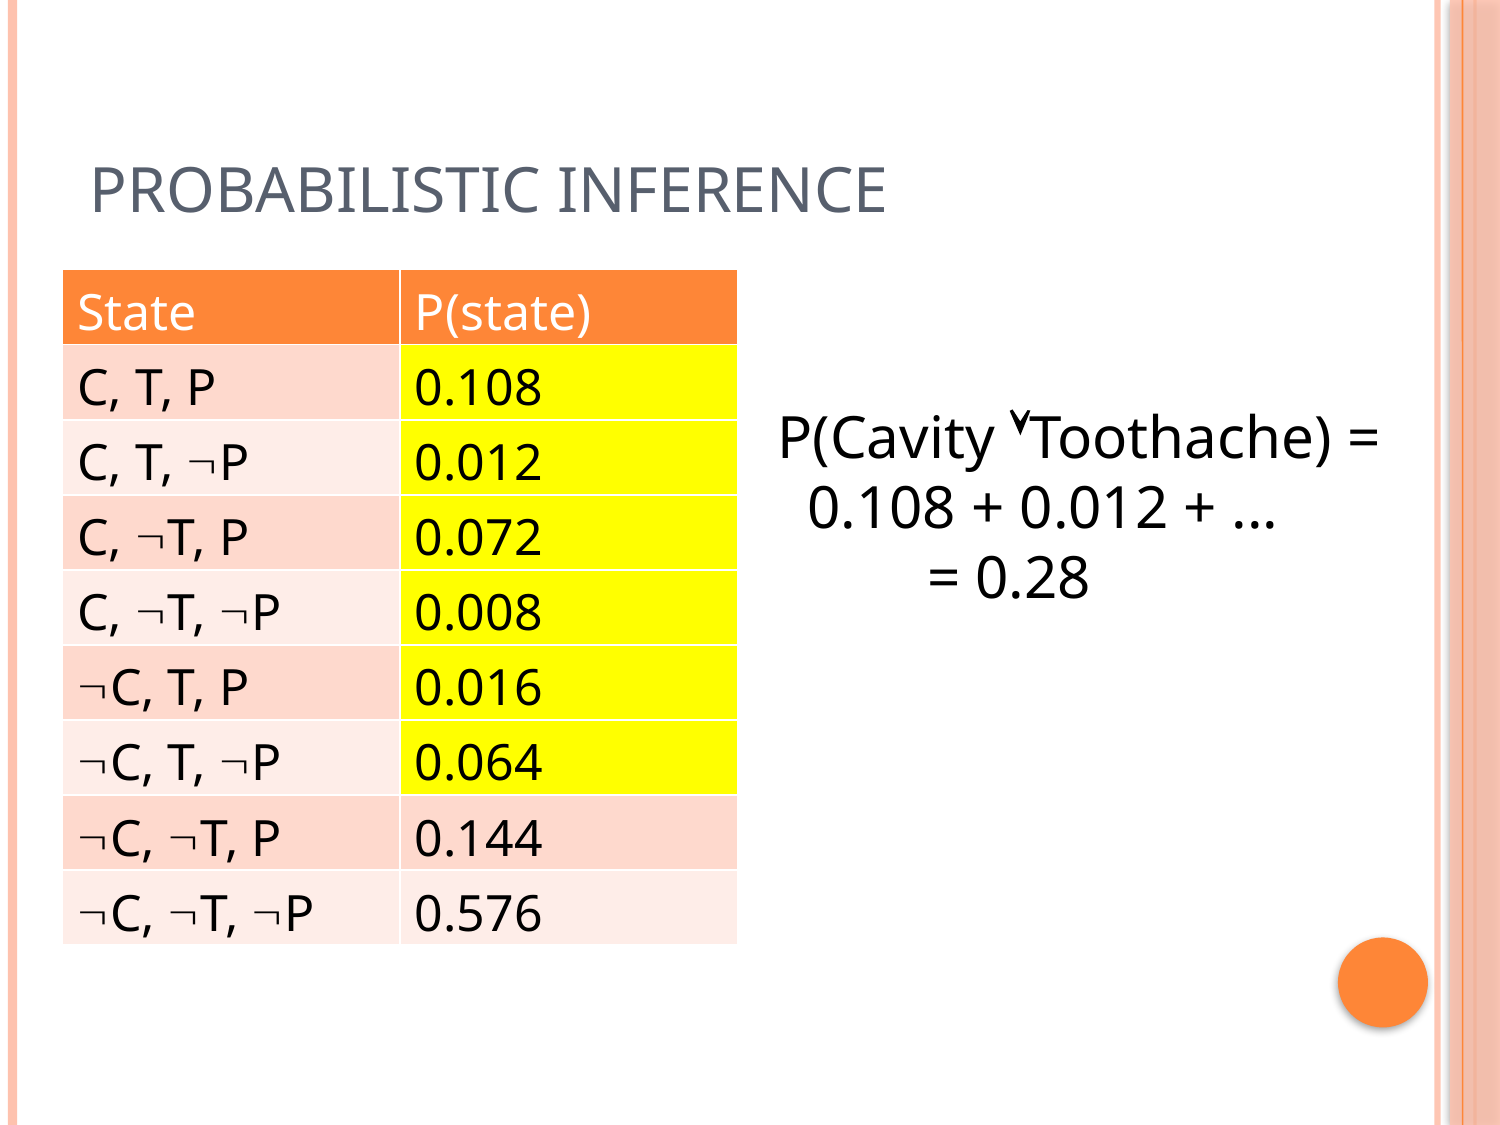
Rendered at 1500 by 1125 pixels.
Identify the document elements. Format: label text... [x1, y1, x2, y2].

table_header State [63, 270, 399, 344]
table_cell C, T, P [63, 421, 399, 494]
table_cell 0.576 [401, 871, 737, 944]
table_cell C, T, P [63, 496, 399, 569]
table_cell 0.072 [401, 496, 737, 569]
table_cell 0.016 [401, 646, 737, 719]
table_cell 0.064 [401, 721, 737, 794]
table_cell C, T, P [63, 345, 399, 419]
table_cell 0.008 [401, 571, 737, 644]
table_cell 0.108 [401, 345, 737, 419]
table_cell C, T, P [63, 721, 399, 794]
table_cell 0.144 [401, 796, 737, 869]
title Probabilistic Inference [75, 45, 1300, 233]
text_box P(Cavity Toothache) = 0.108 + 0.012 + ... = 0.28 [762, 393, 1468, 618]
table_header P(state) [401, 270, 737, 344]
table_cell C, T, P [63, 796, 399, 869]
table_cell 0.012 [401, 421, 737, 494]
table_cell C, T, P [63, 646, 399, 719]
table_cell C, T, P [63, 571, 399, 644]
table_cell C, T, P [63, 871, 399, 944]
